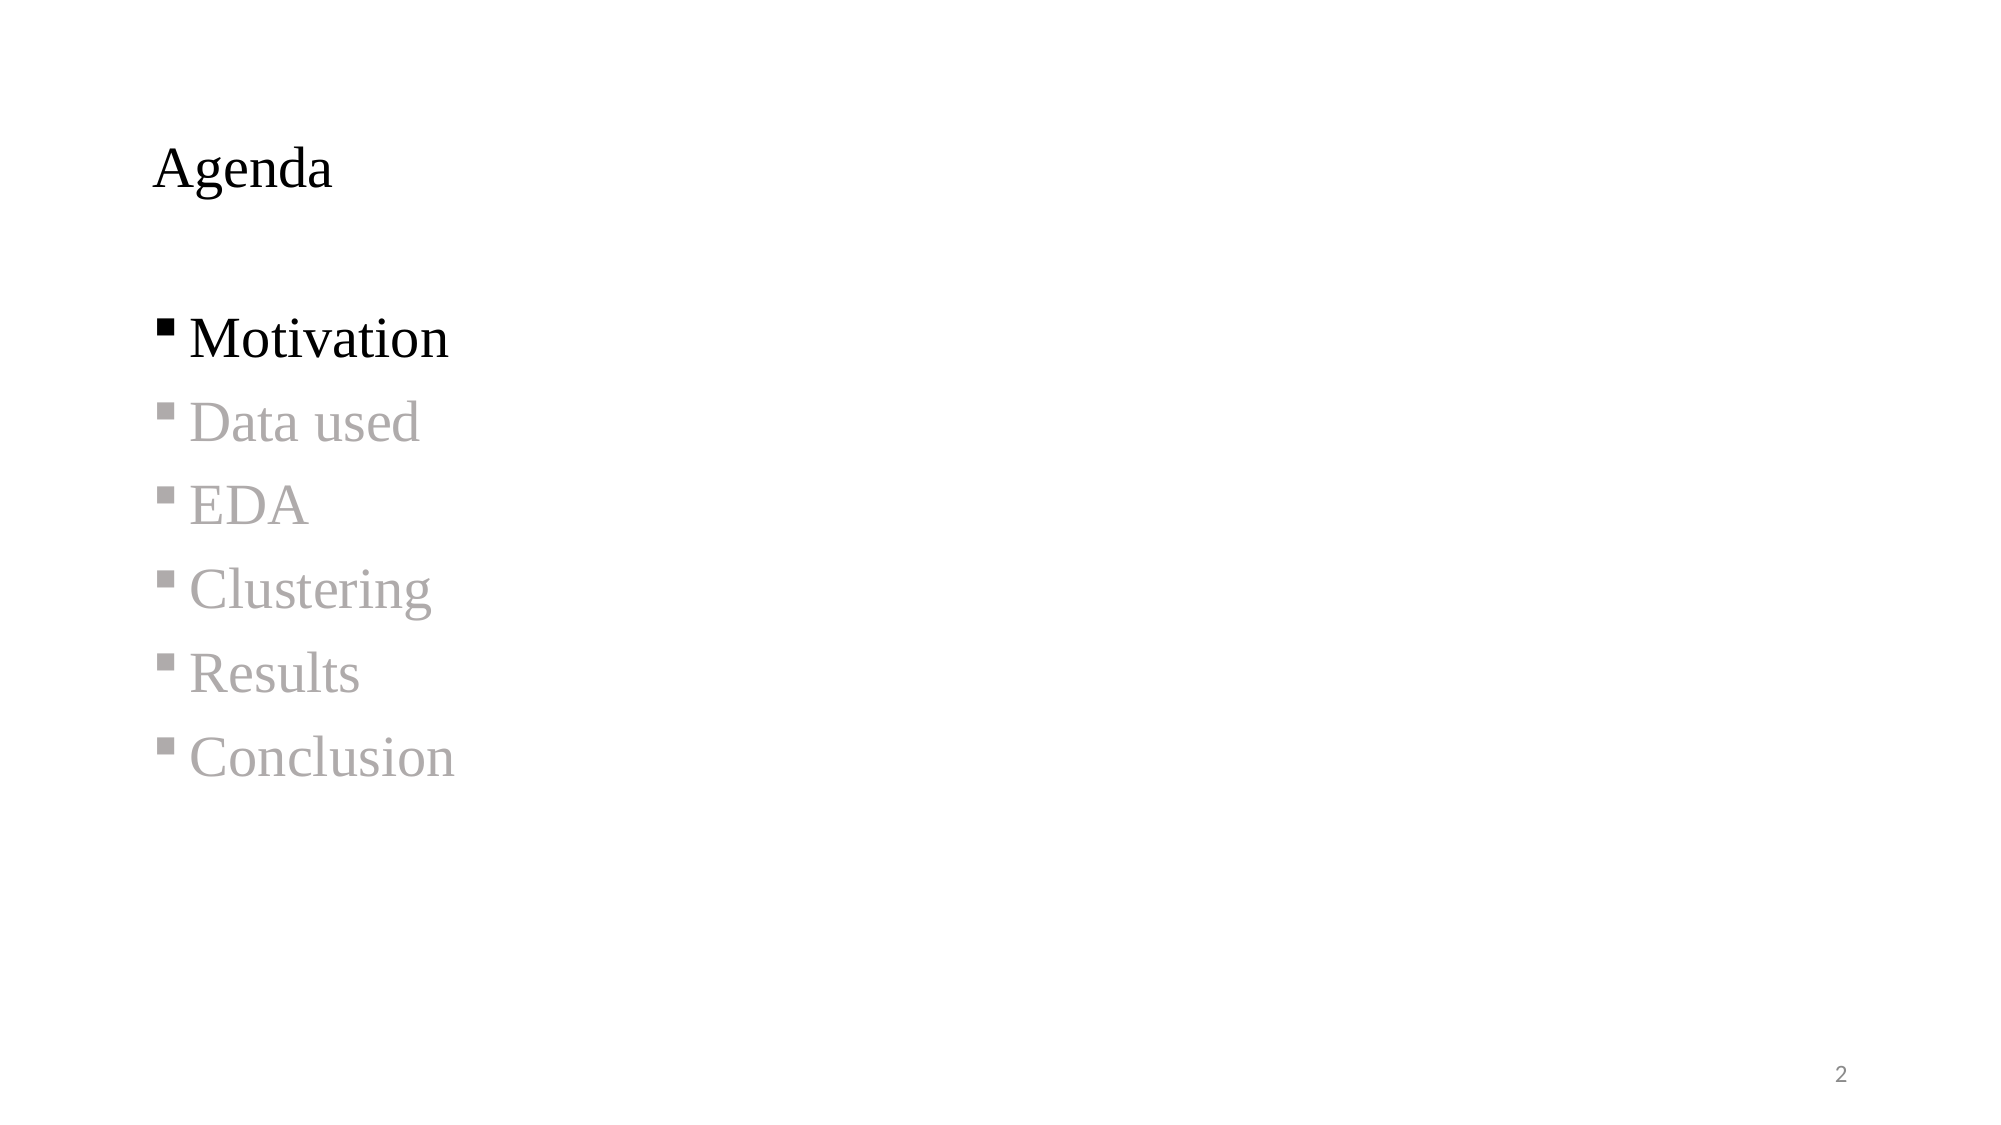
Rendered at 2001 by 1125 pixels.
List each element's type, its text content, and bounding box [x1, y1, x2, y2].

title Agenda [137, 59, 1863, 278]
list Motivation Data used EDA Clustering Results Conclusion [137, 299, 1863, 1014]
slide_number 2 [1412, 1042, 1863, 1103]
